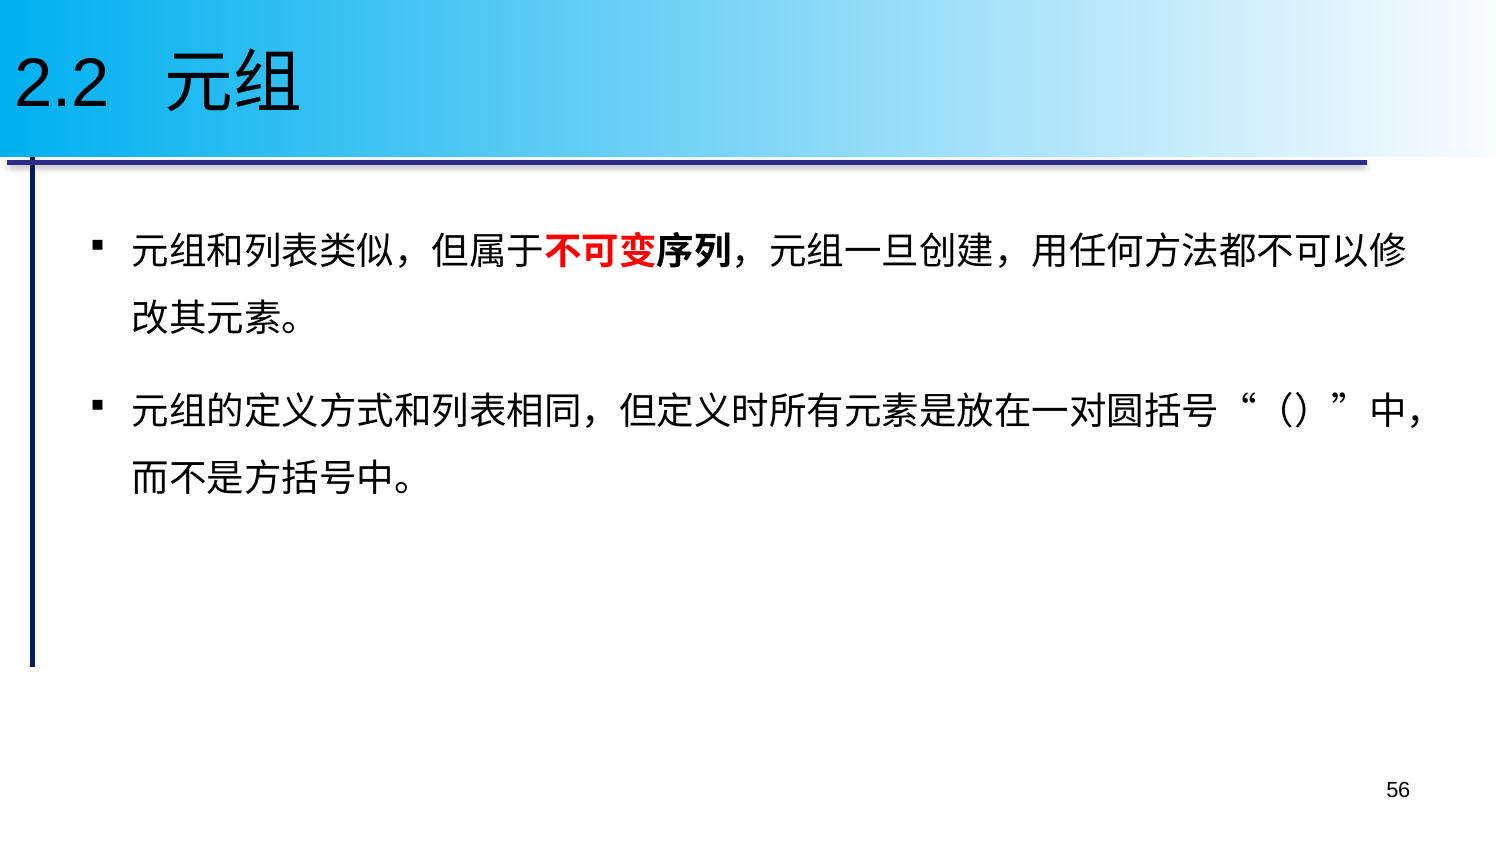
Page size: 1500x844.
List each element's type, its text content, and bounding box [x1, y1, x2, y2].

slide_number 56 [1074, 768, 1426, 828]
list 元组和列表类似，但属于不可变序列，元组一旦创建，用任何方法都不可以修改其元素。 元组的定义方式和列表相同，但定义时所有元素是放在一对圆括号“（）”中，而不是方括号中。 [74, 196, 1426, 755]
title 2.2 元组 [0, 0, 1497, 158]
